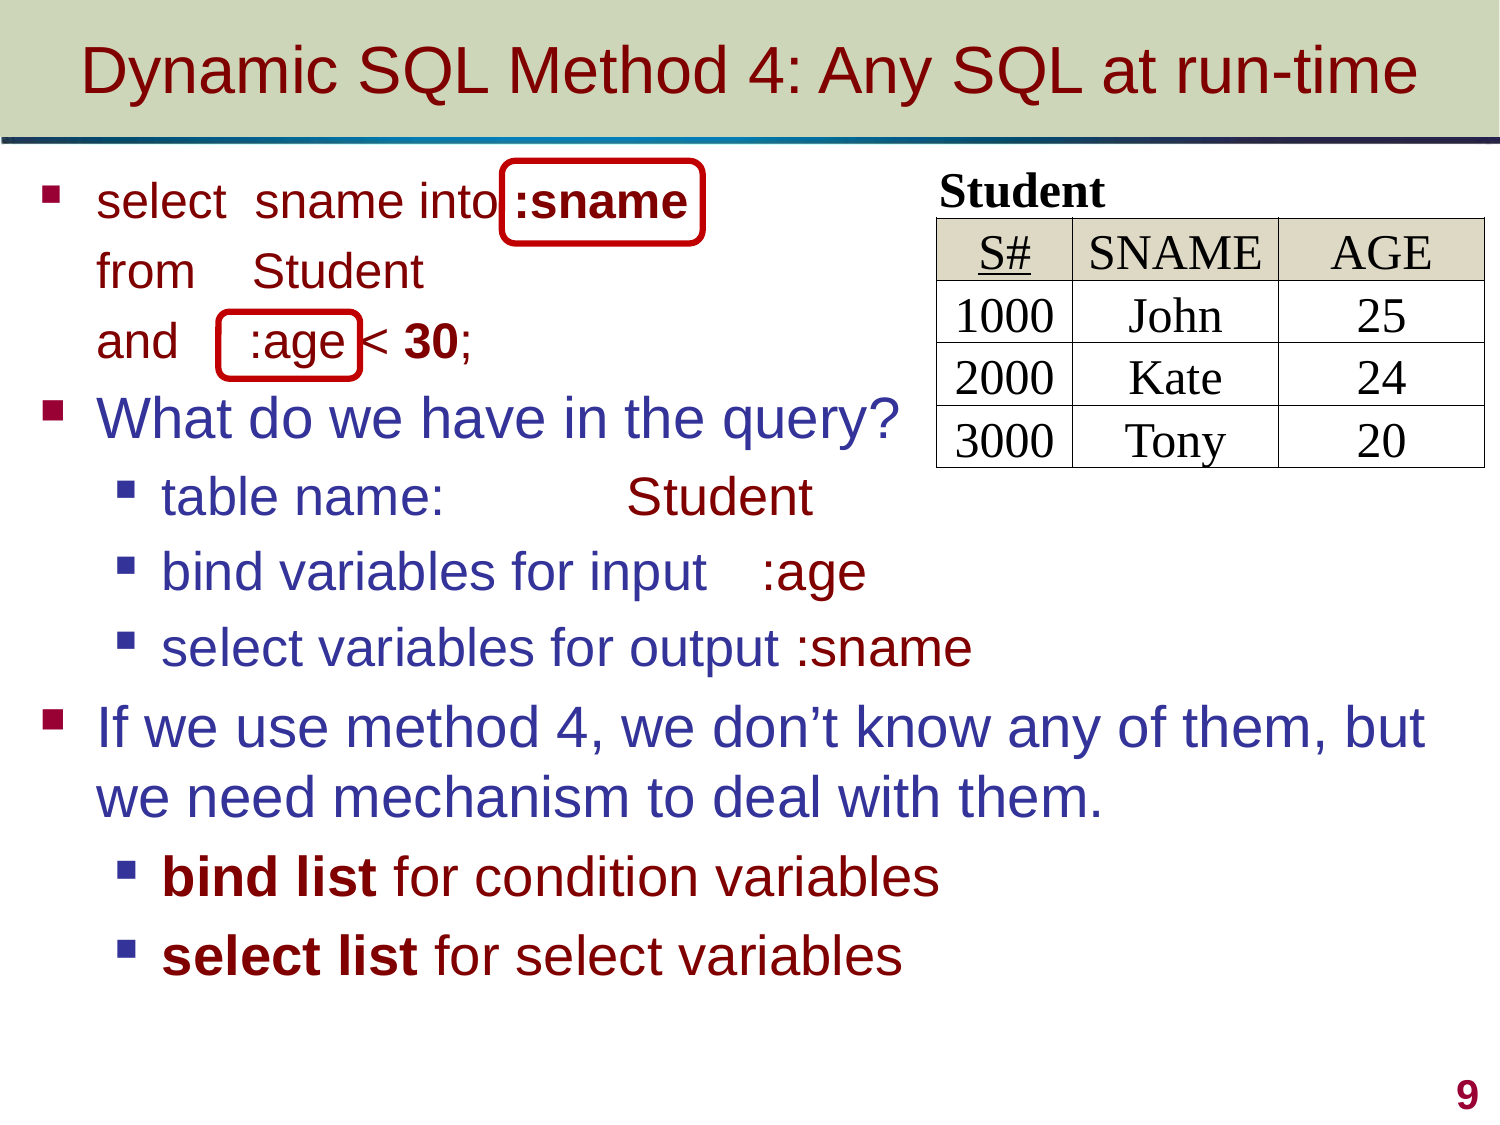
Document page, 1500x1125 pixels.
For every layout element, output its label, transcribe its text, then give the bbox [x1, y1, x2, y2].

title Dynamic SQL Method 4: Any SQL at run-time [0, 0, 1500, 135]
table_cell 24 [1279, 343, 1484, 405]
table_cell 3000 [937, 406, 1072, 467]
table_cell AGE [1279, 219, 1484, 280]
table_header Student [937, 155, 1485, 218]
table_cell 2000 [937, 343, 1072, 405]
table_cell John [1073, 281, 1278, 342]
table_cell 25 [1279, 281, 1484, 342]
table_cell SNAME [1073, 219, 1278, 280]
list select sname into :sname from Student and :age < 30; What do we have in the query? table name: Student bind variables for input :age select variables for output :sname If we use method 4, we don’t know any of them, but we need mechanism to deal with them. bind list for condition variables select list for select variables [24, 160, 1475, 1052]
picture [0, 137, 1500, 145]
table_cell Tony [1073, 406, 1278, 467]
table_cell 20 [1279, 406, 1484, 467]
table_cell Kate [1073, 343, 1278, 405]
text_box [501, 160, 703, 244]
table_cell 1000 [937, 281, 1072, 342]
text_box [218, 311, 361, 379]
table_cell S# [937, 219, 1072, 280]
slide_number 9 [1181, 1049, 1495, 1125]
